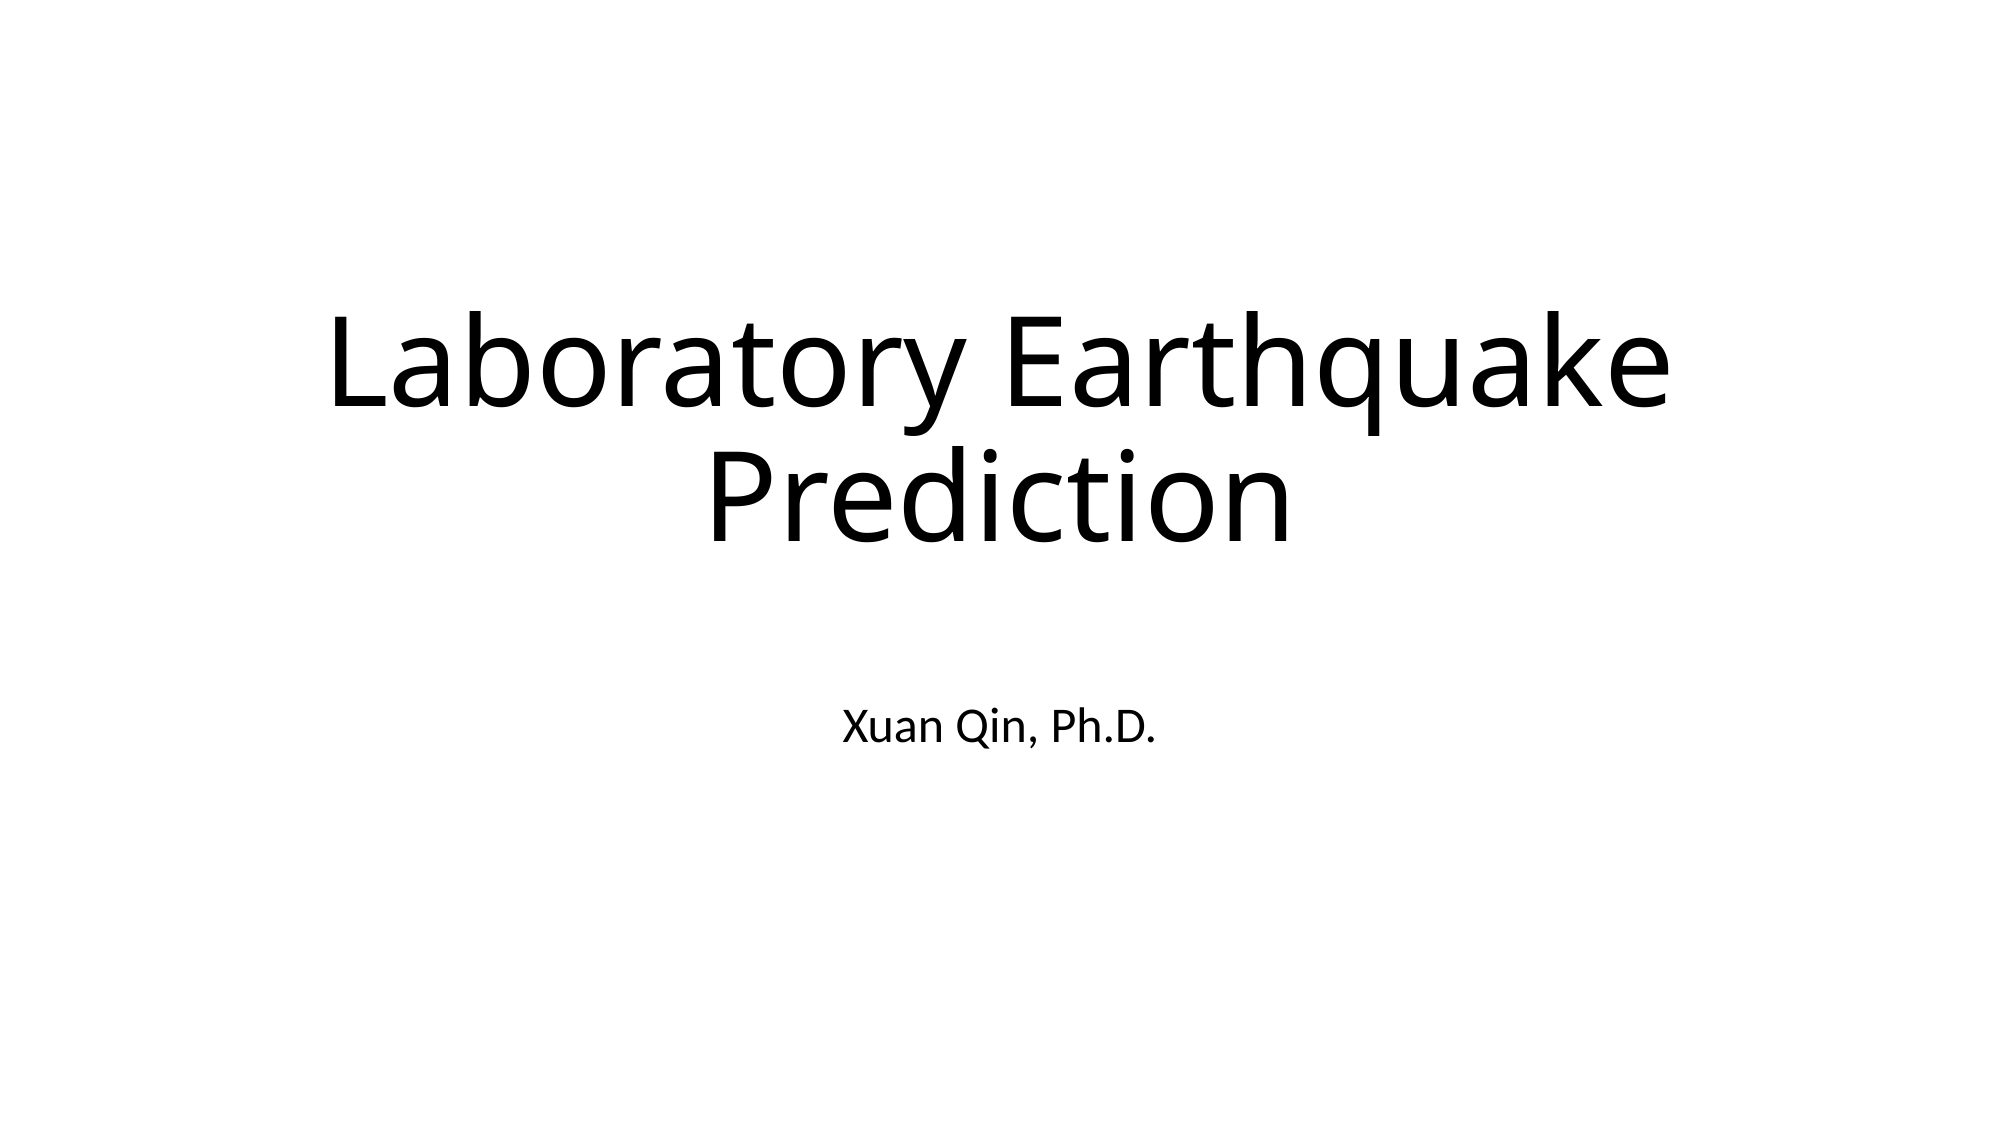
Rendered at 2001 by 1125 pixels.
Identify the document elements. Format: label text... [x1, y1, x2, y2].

subtitle Xuan Qin, Ph.D. [249, 590, 1750, 863]
title Laboratory Earthquake Prediction [249, 184, 1750, 576]
